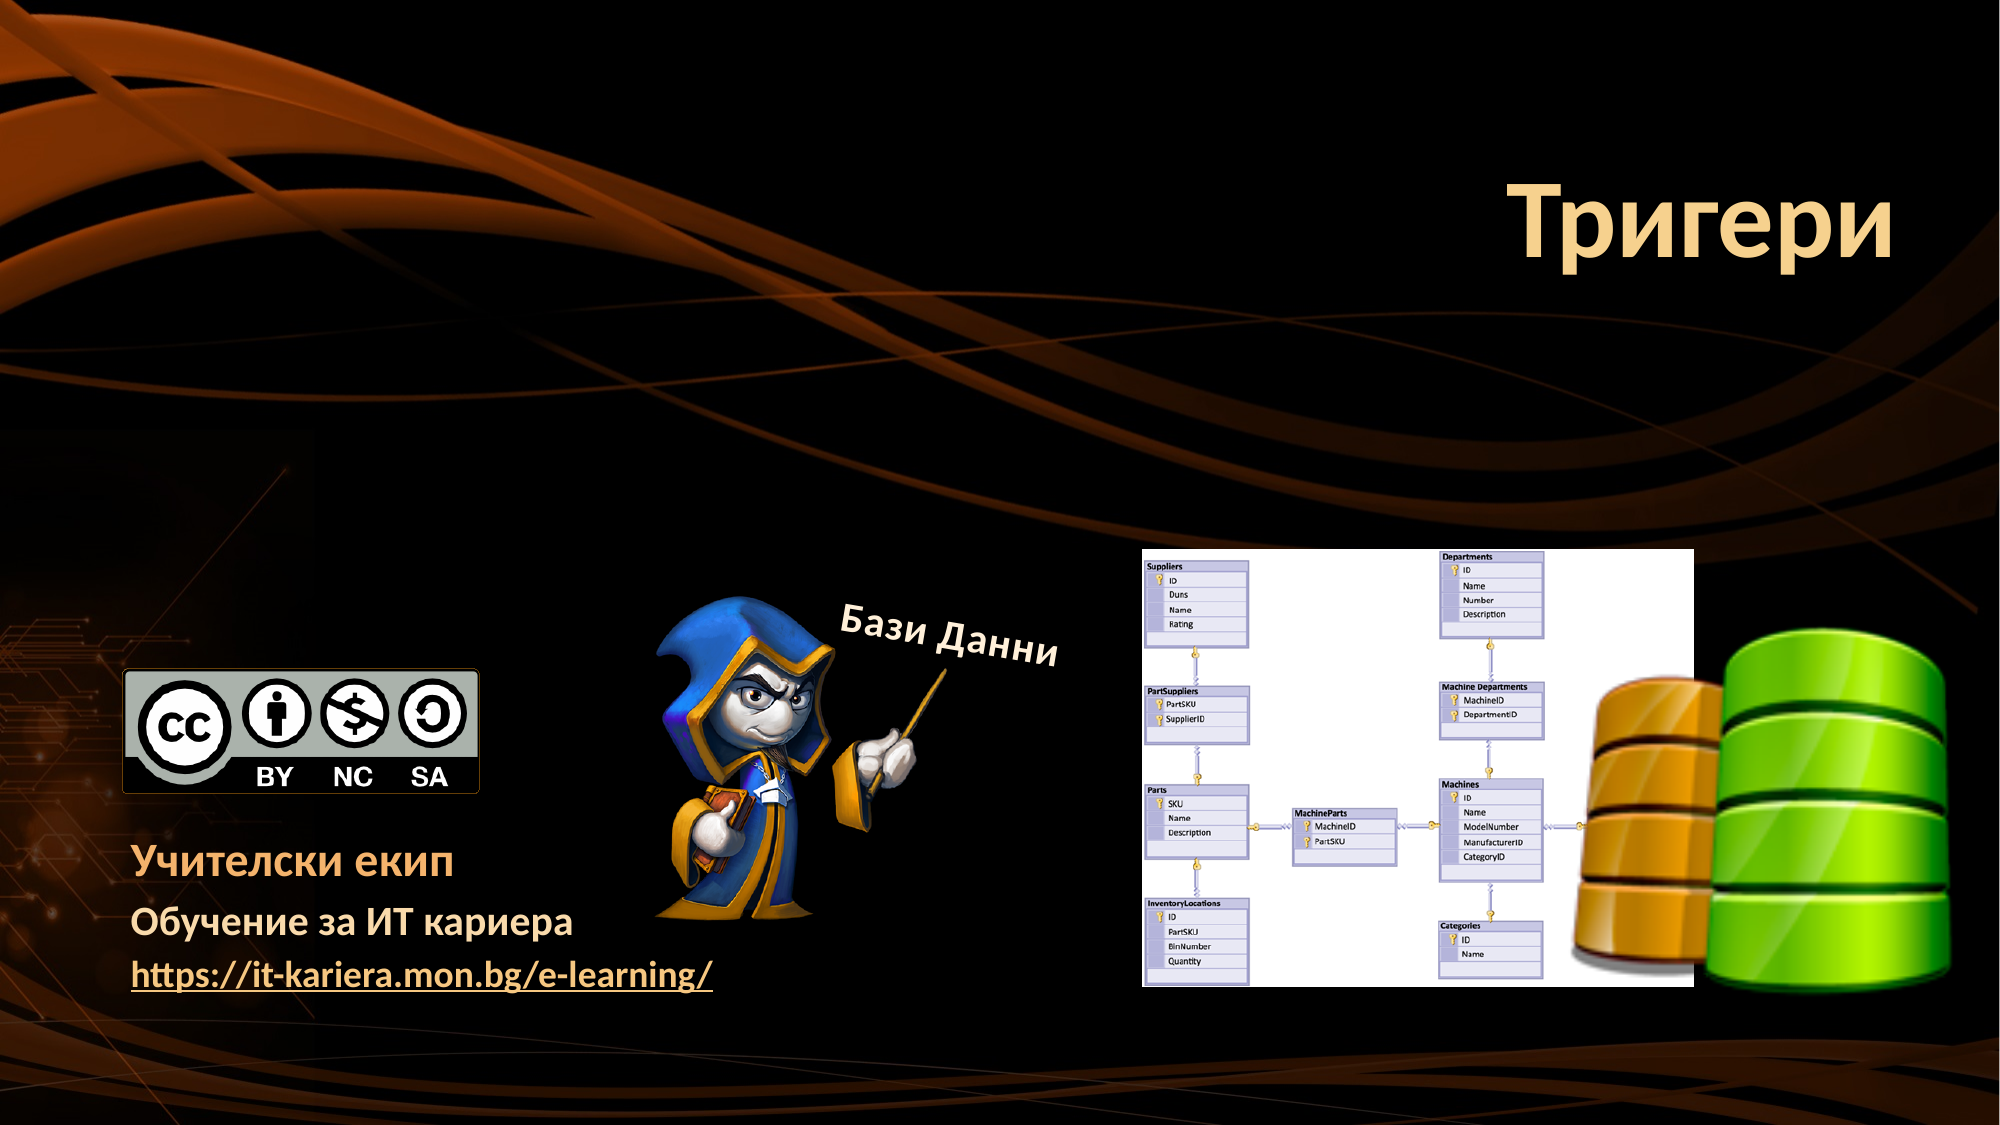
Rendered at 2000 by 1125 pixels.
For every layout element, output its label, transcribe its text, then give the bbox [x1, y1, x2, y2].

text_box Тригери [549, 124, 1898, 318]
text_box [122, 594, 1077, 1009]
picture [0, 0, 2000, 1125]
text_box [574, 314, 1898, 534]
